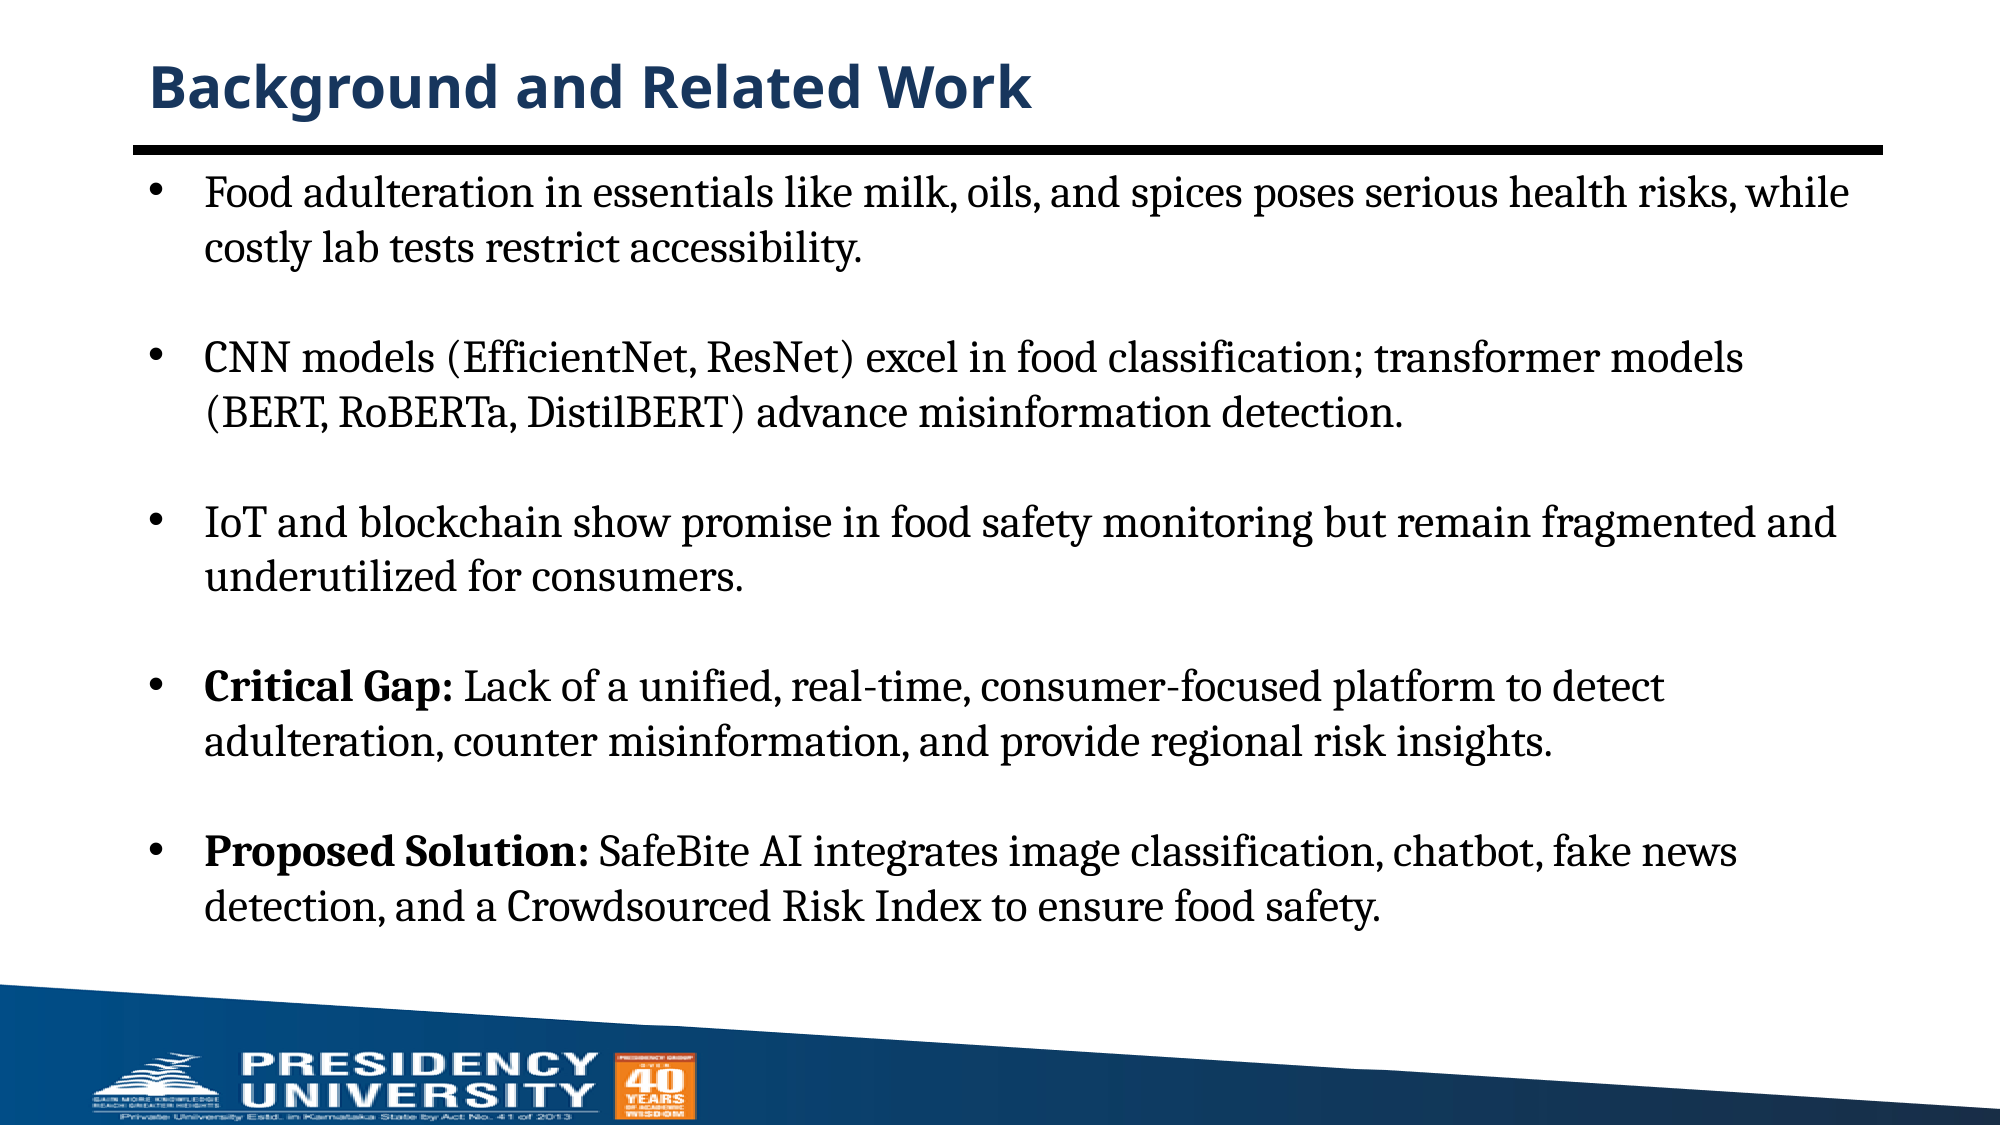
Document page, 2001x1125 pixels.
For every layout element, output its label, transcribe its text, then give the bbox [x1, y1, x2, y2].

title Background and Related Work [133, 45, 1884, 125]
text_box Food adulteration in essentials like milk, oils, and spices poses serious health risks, while costly lab tests restrict accessibility. CNN models (EfficientNet, ResNet) excel in food classification; transformer models (BERT, RoBERTa, DistilBERT) advance misinformation detection. IoT and blockchain show promise in food safety monitoring but remain fragmented and underutilized for consumers. Critical Gap: Lack of a unified, real-time, consumer-focused platform to detect adulteration, counter misinformation, and provide regional risk insights. Proposed Solution: SafeBite AI integrates image classification, chatbot, fake news detection, and a Crowdsourced Risk Index to ensure food safety. [133, 153, 1875, 939]
picture [0, 982, 2000, 1125]
